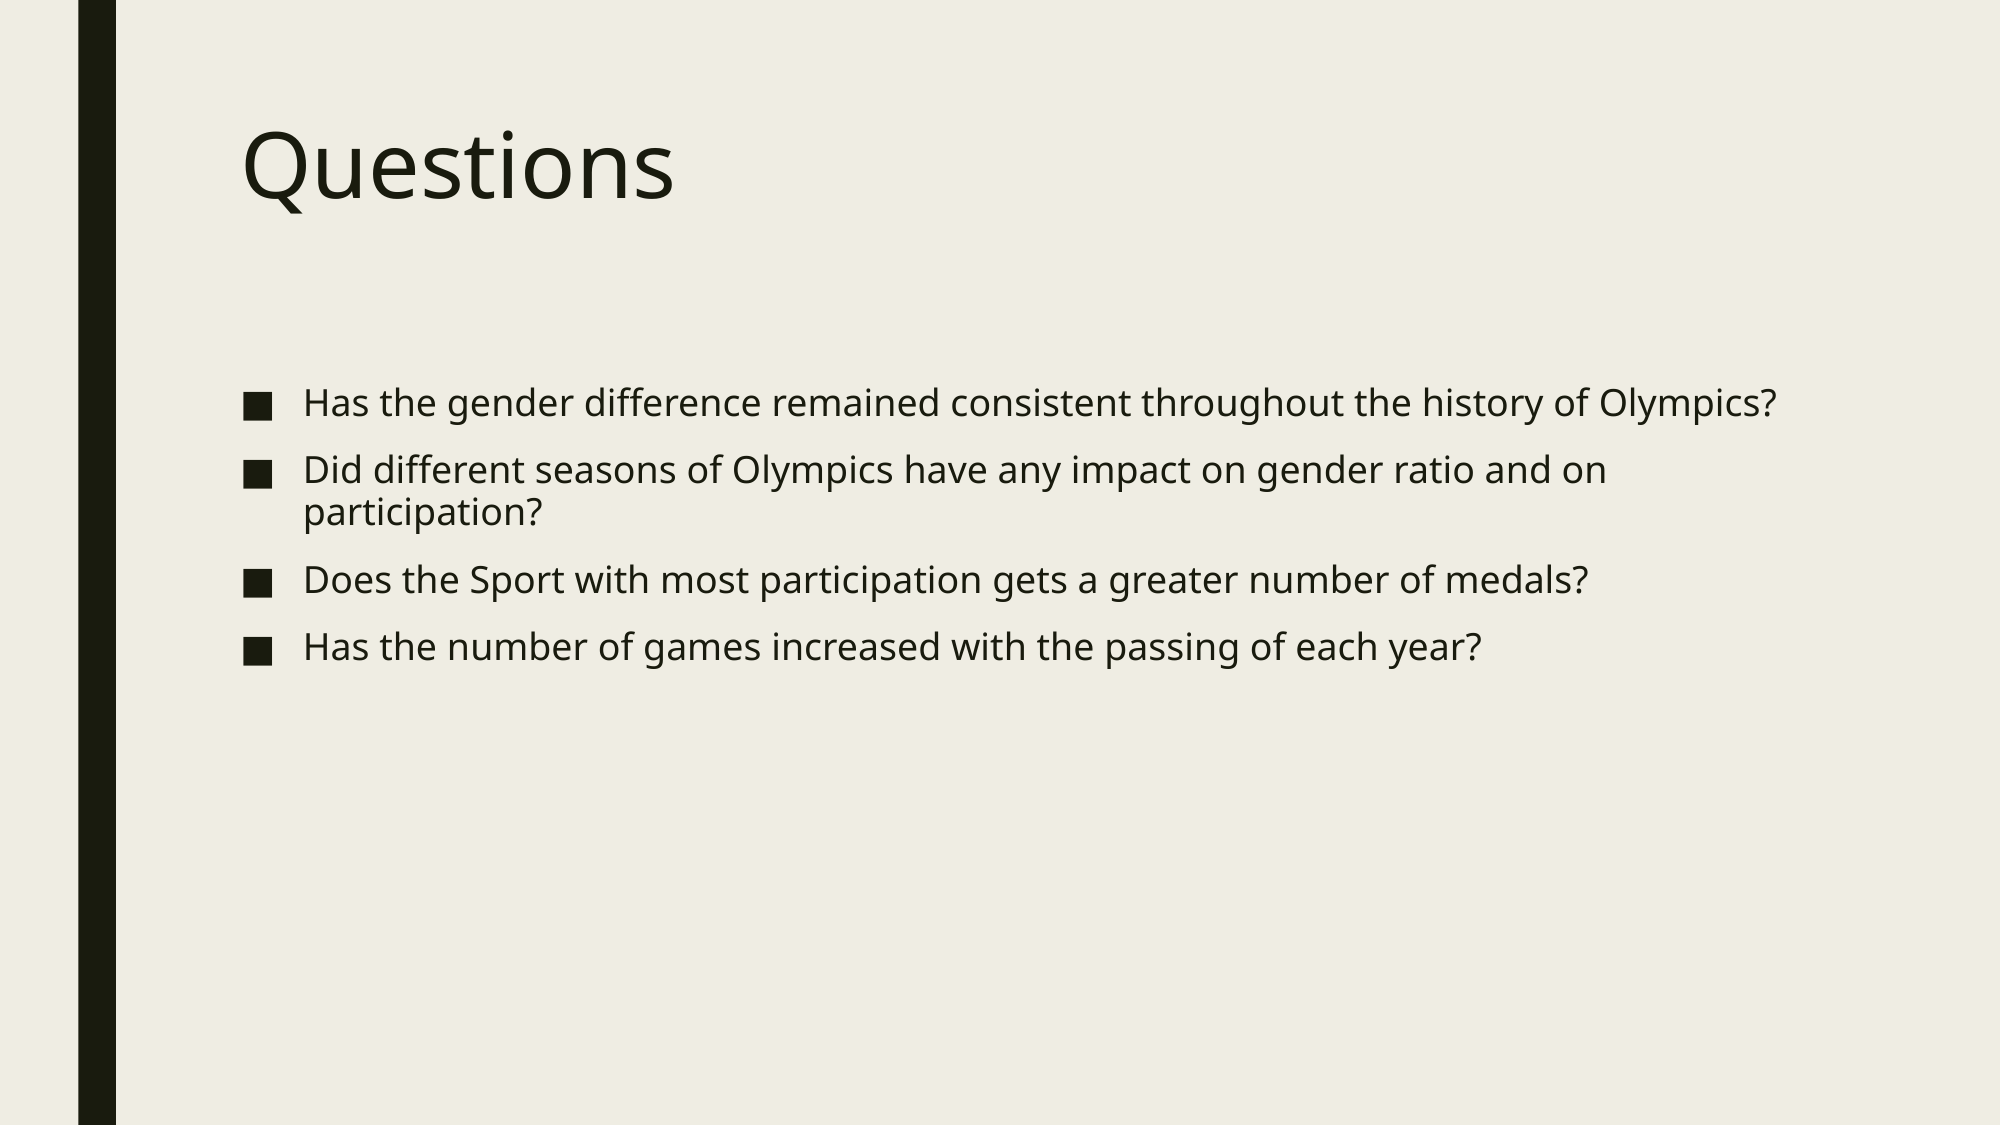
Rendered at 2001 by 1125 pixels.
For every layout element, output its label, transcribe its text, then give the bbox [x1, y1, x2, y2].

list Has the gender difference remained consistent throughout the history of Olympics? Did different seasons of Olympics have any impact on gender ratio and on participation? Does the Sport with most participation gets a greater number of medals? Has the number of games increased with the passing of each year? [225, 375, 1800, 963]
title Questions [225, 112, 1800, 357]
